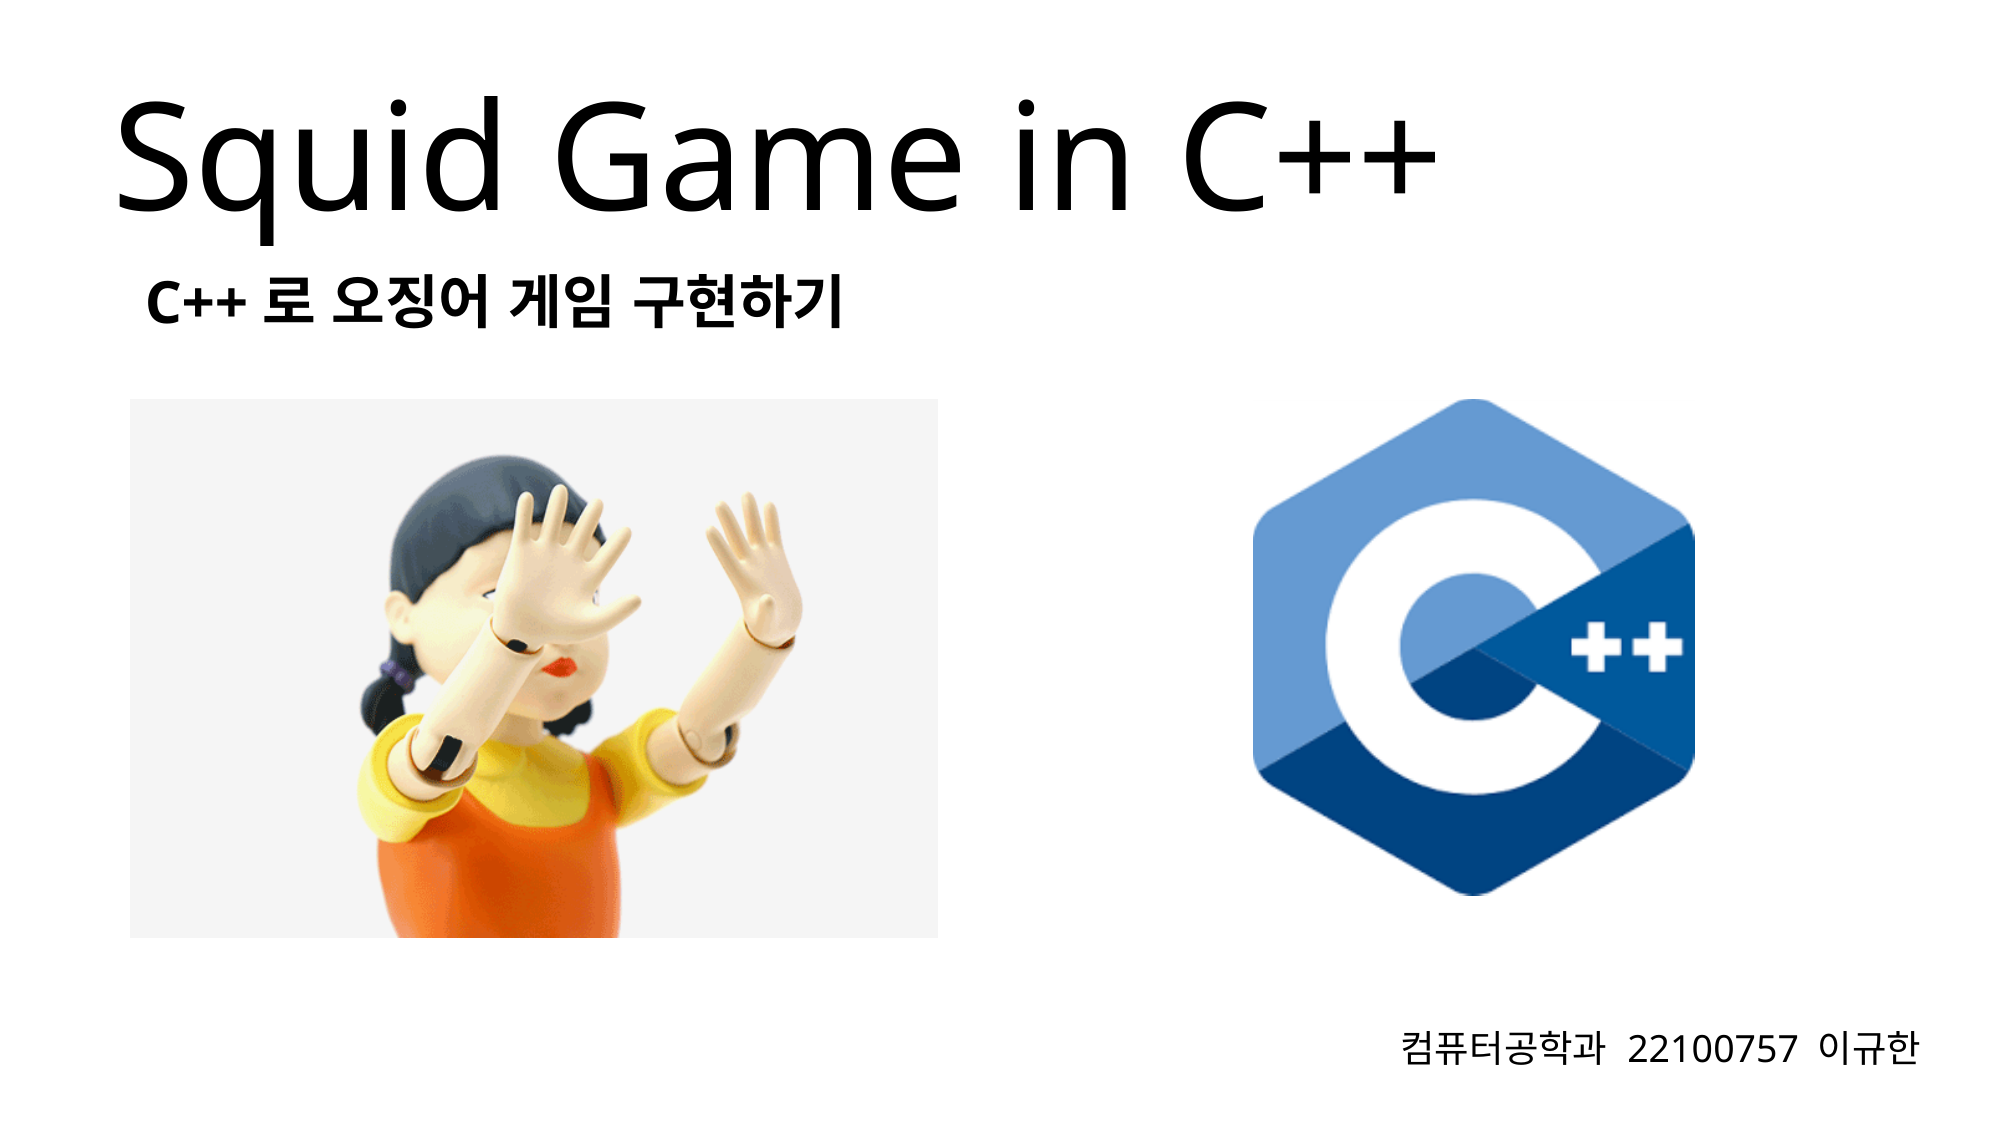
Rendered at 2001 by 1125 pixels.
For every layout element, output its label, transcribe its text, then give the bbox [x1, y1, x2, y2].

picture [130, 399, 939, 938]
text_box C++로 오징어 게임 구현하기 [130, 257, 972, 343]
text_box 컴퓨터공학과 22100757 이규한 [1385, 1017, 1937, 1078]
picture [1253, 399, 1695, 896]
text_box Squid Game in C++ [98, 53, 1902, 249]
